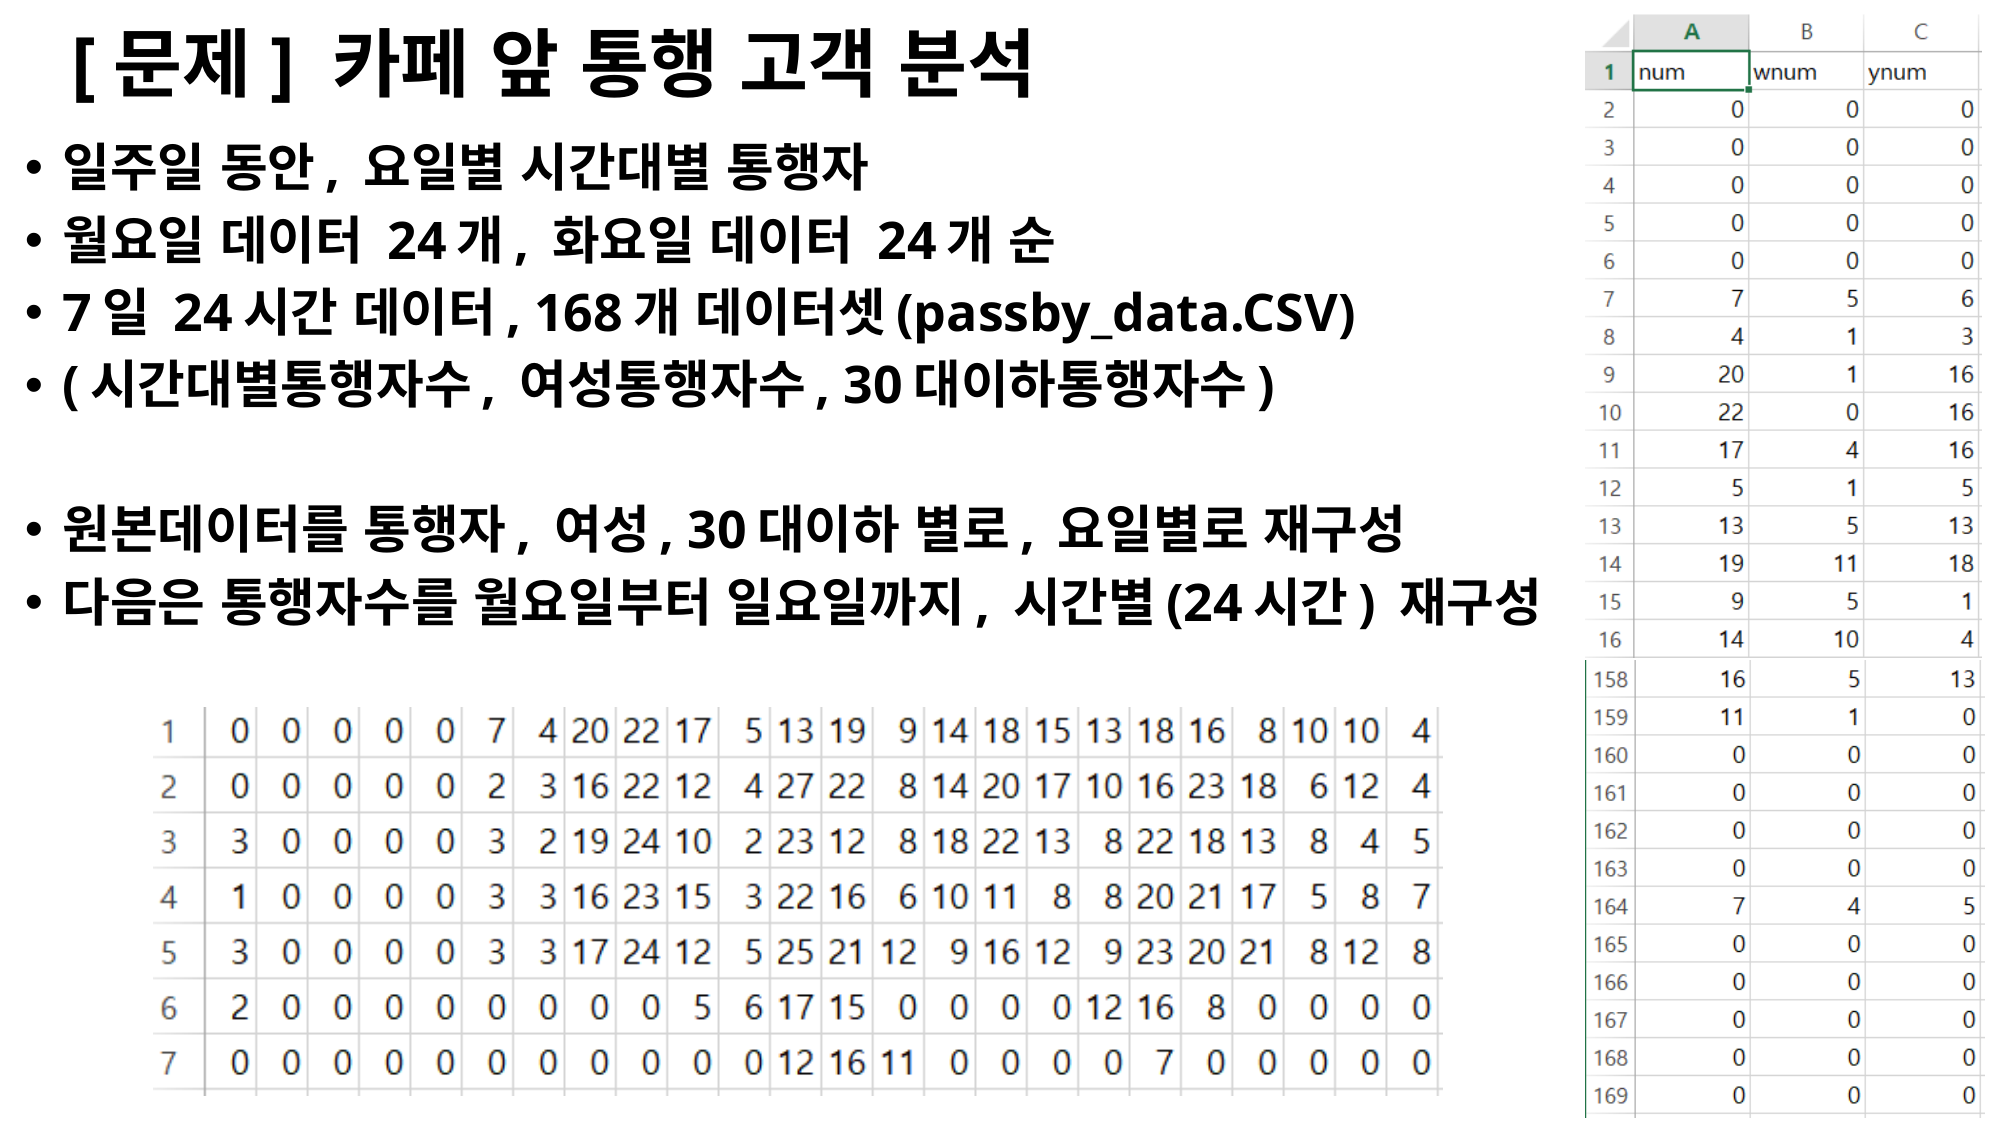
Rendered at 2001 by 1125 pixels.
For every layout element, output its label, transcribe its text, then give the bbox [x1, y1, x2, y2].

title [문제] 카페 앞 통행 고객 분석 [56, 12, 1210, 122]
list 일주일 동안, 요일별 시간대별 통행자 월요일 데이터 24개, 화요일 데이터 24개 순 7일 24시간 데이터, 168개 데이터셋(passby_data.CSV) (시간대별통행자수, 여성통행자수, 30대이하통행자수) 원본데이터를 통행자, 여성, 30대이하 별로, 요일별로 재구성 다음은 통행자수를 월요일부터 일요일까지, 시간별(24시간) 재구성 [9, 134, 1565, 695]
picture [153, 707, 1443, 1096]
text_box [1585, 12, 1985, 1118]
